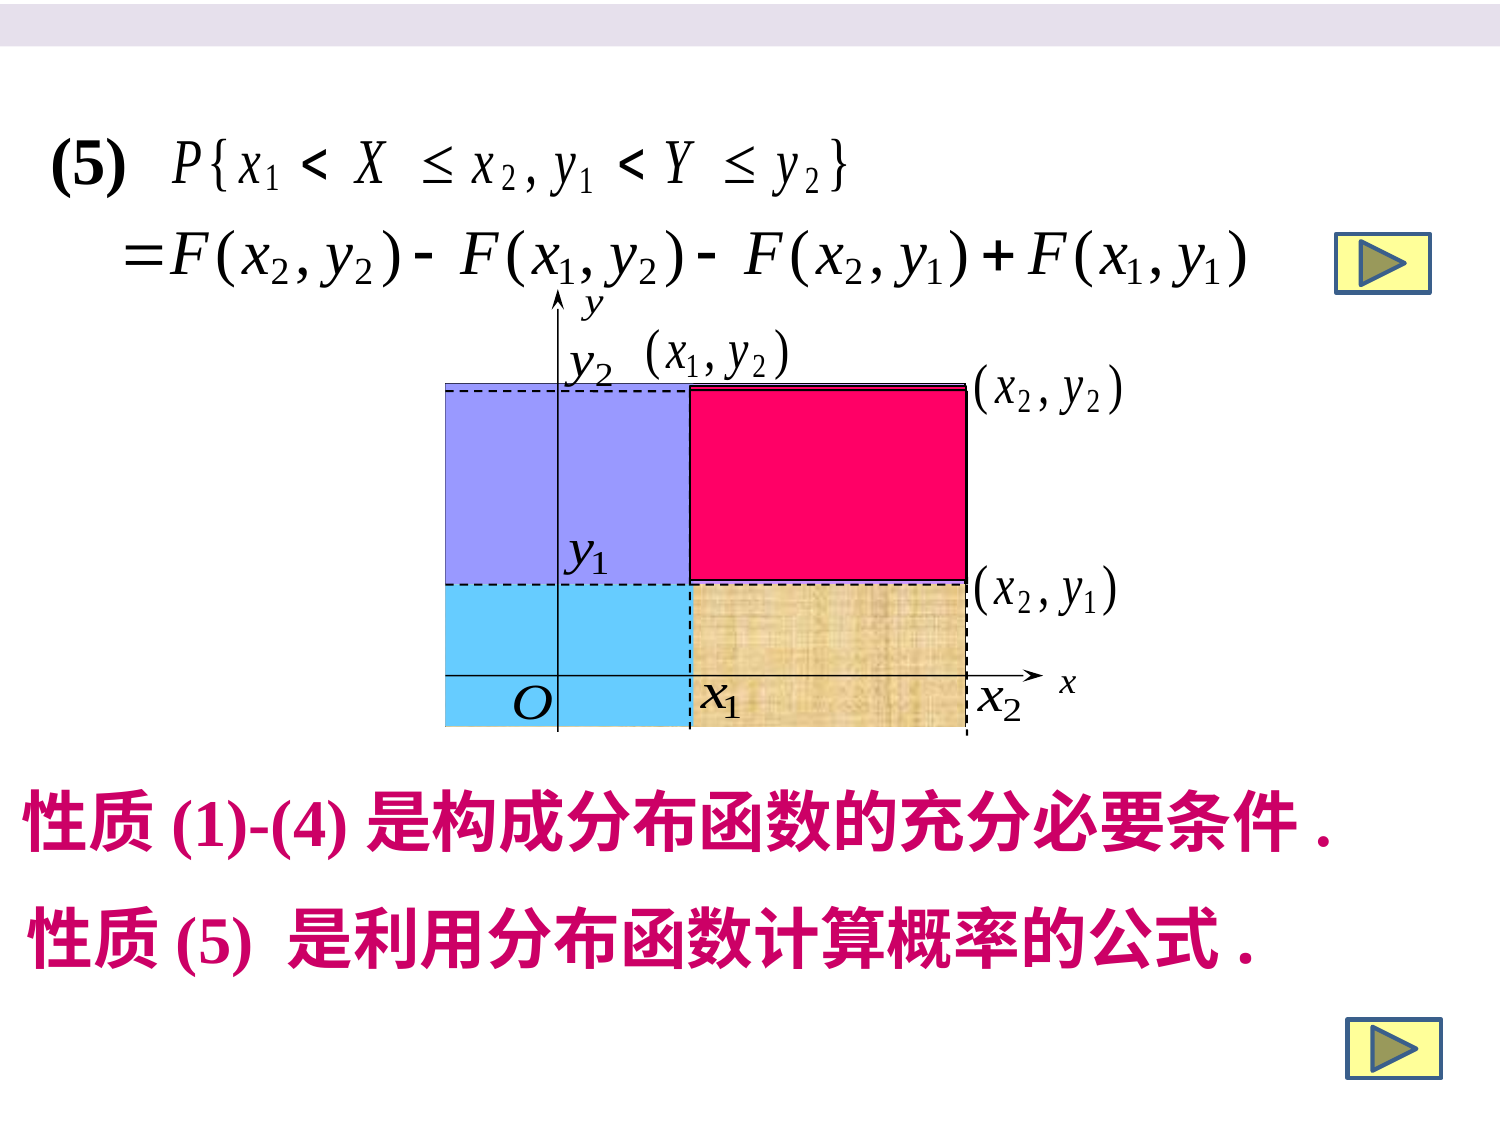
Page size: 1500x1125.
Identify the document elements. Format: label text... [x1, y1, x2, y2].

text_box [107, 210, 1262, 303]
text_box 性质(1)-(4)是构成分布函数的充分必要条件. [6, 772, 1500, 868]
text_box 性质(5) 是利用分布函数计算概率的公式. [11, 889, 1458, 985]
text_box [445, 288, 1083, 736]
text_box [1087, 548, 1128, 630]
text_box [1334, 232, 1432, 295]
text_box (5) [35, 110, 176, 206]
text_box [158, 119, 866, 212]
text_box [1087, 347, 1134, 429]
text_box [1345, 1017, 1443, 1080]
